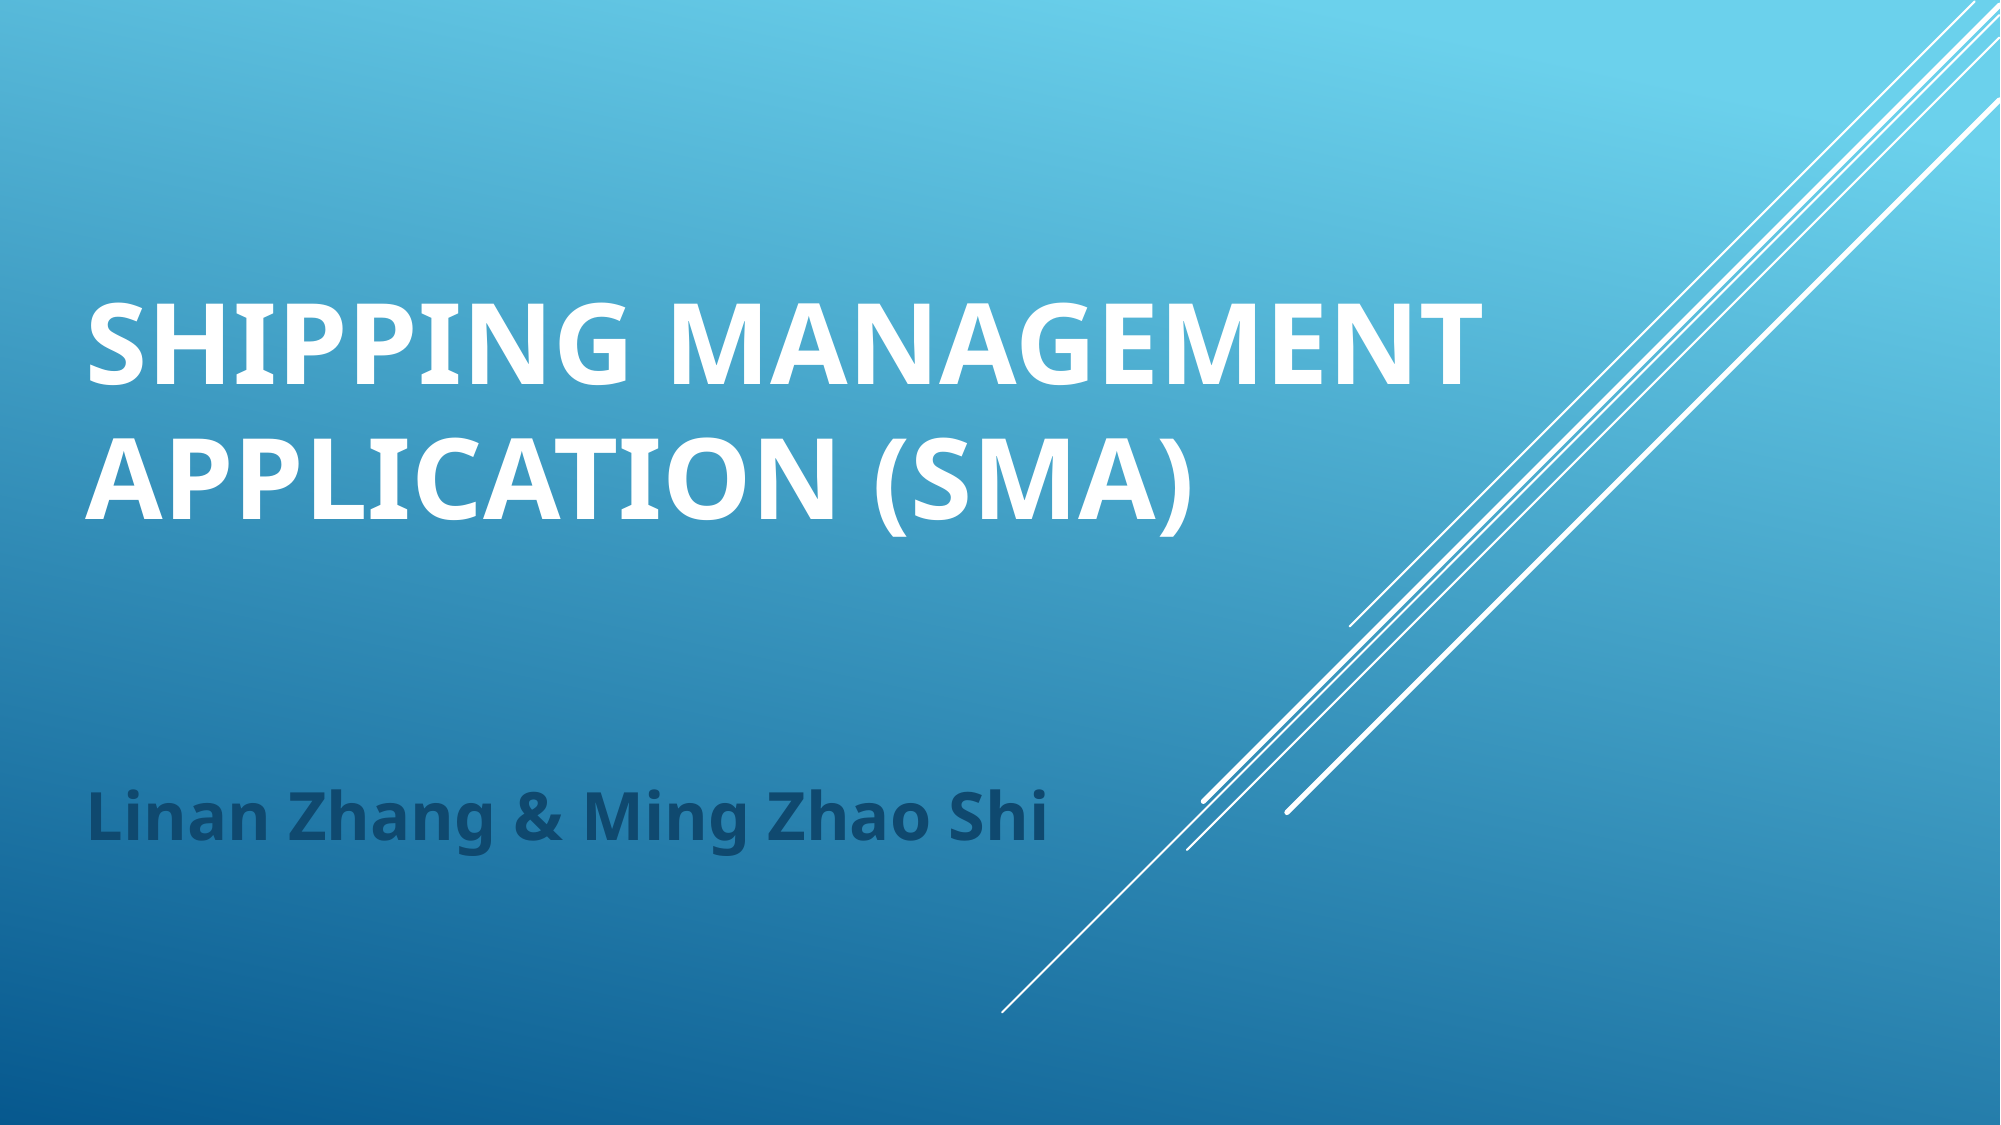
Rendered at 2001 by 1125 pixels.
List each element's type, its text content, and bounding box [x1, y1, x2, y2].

title Shipping management application (sma) [70, 184, 1711, 550]
subtitle Linan Zhang & Ming Zhao Shi [70, 766, 1121, 854]
